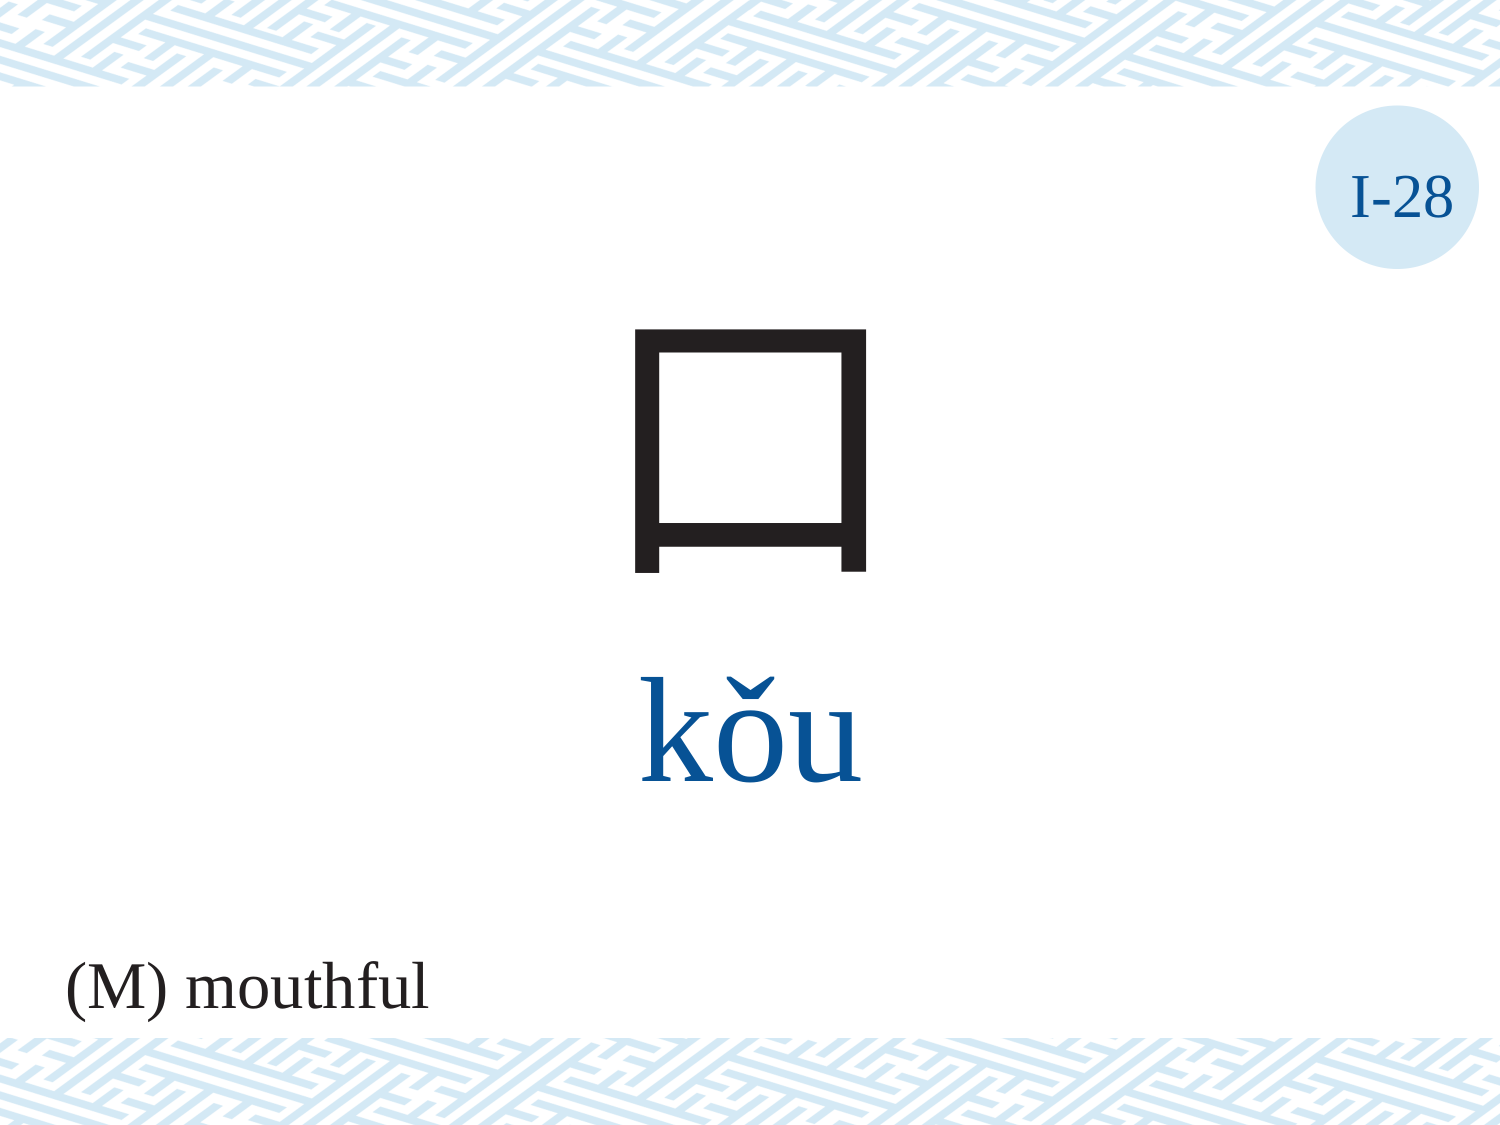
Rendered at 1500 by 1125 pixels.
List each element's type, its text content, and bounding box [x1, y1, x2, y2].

text_box I-28 口 kǒu [593, 154, 1456, 812]
picture [0, 0, 1500, 1125]
text_box (M) mouthful [62, 942, 432, 1023]
